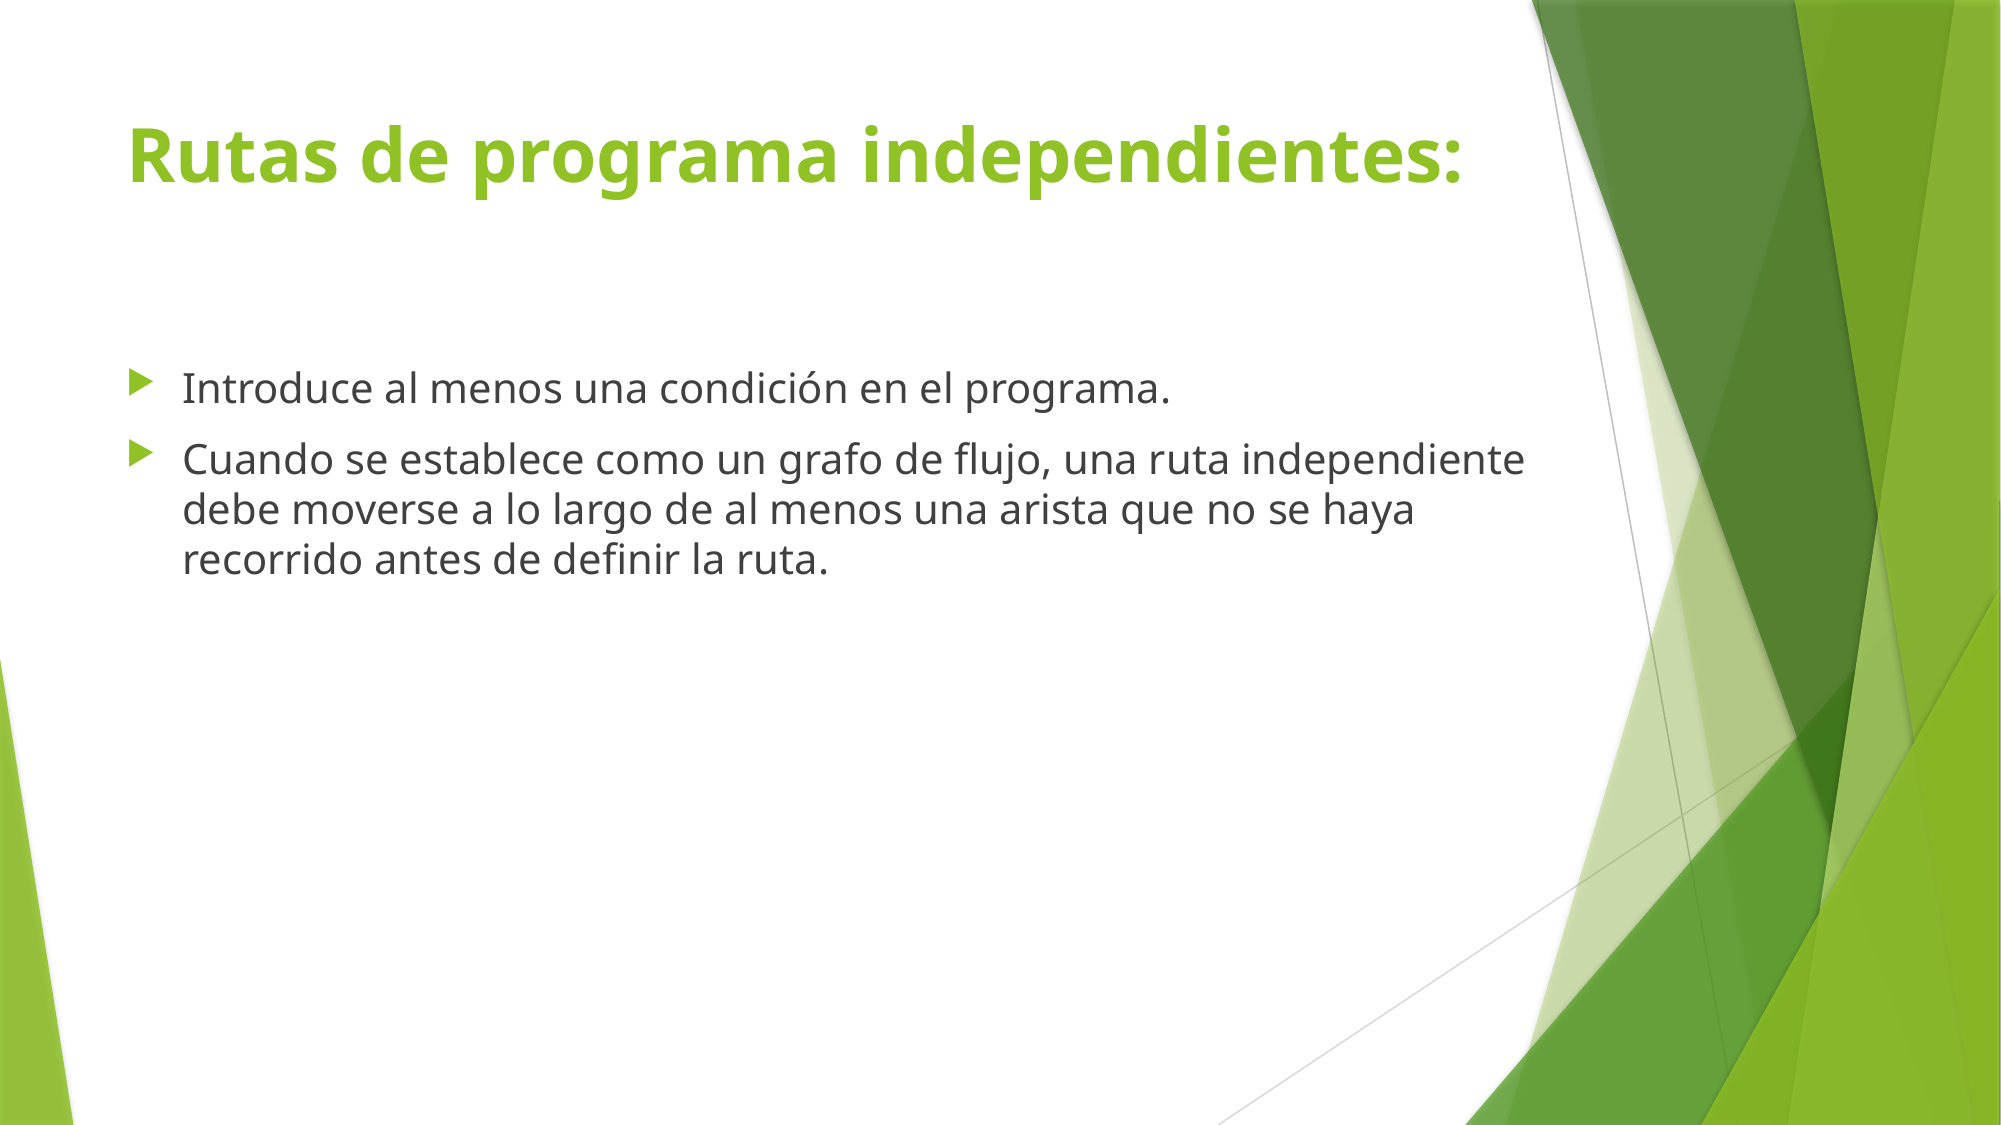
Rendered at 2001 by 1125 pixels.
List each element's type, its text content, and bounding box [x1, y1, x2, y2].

title Rutas de programa independientes: [111, 99, 1522, 317]
list Introduce al menos una condición en el programa. Cuando se establece como un grafo de flujo, una ruta independiente debe moverse a lo largo de al menos una arista que no se haya recorrido antes de definir la ruta. [111, 354, 1570, 992]
